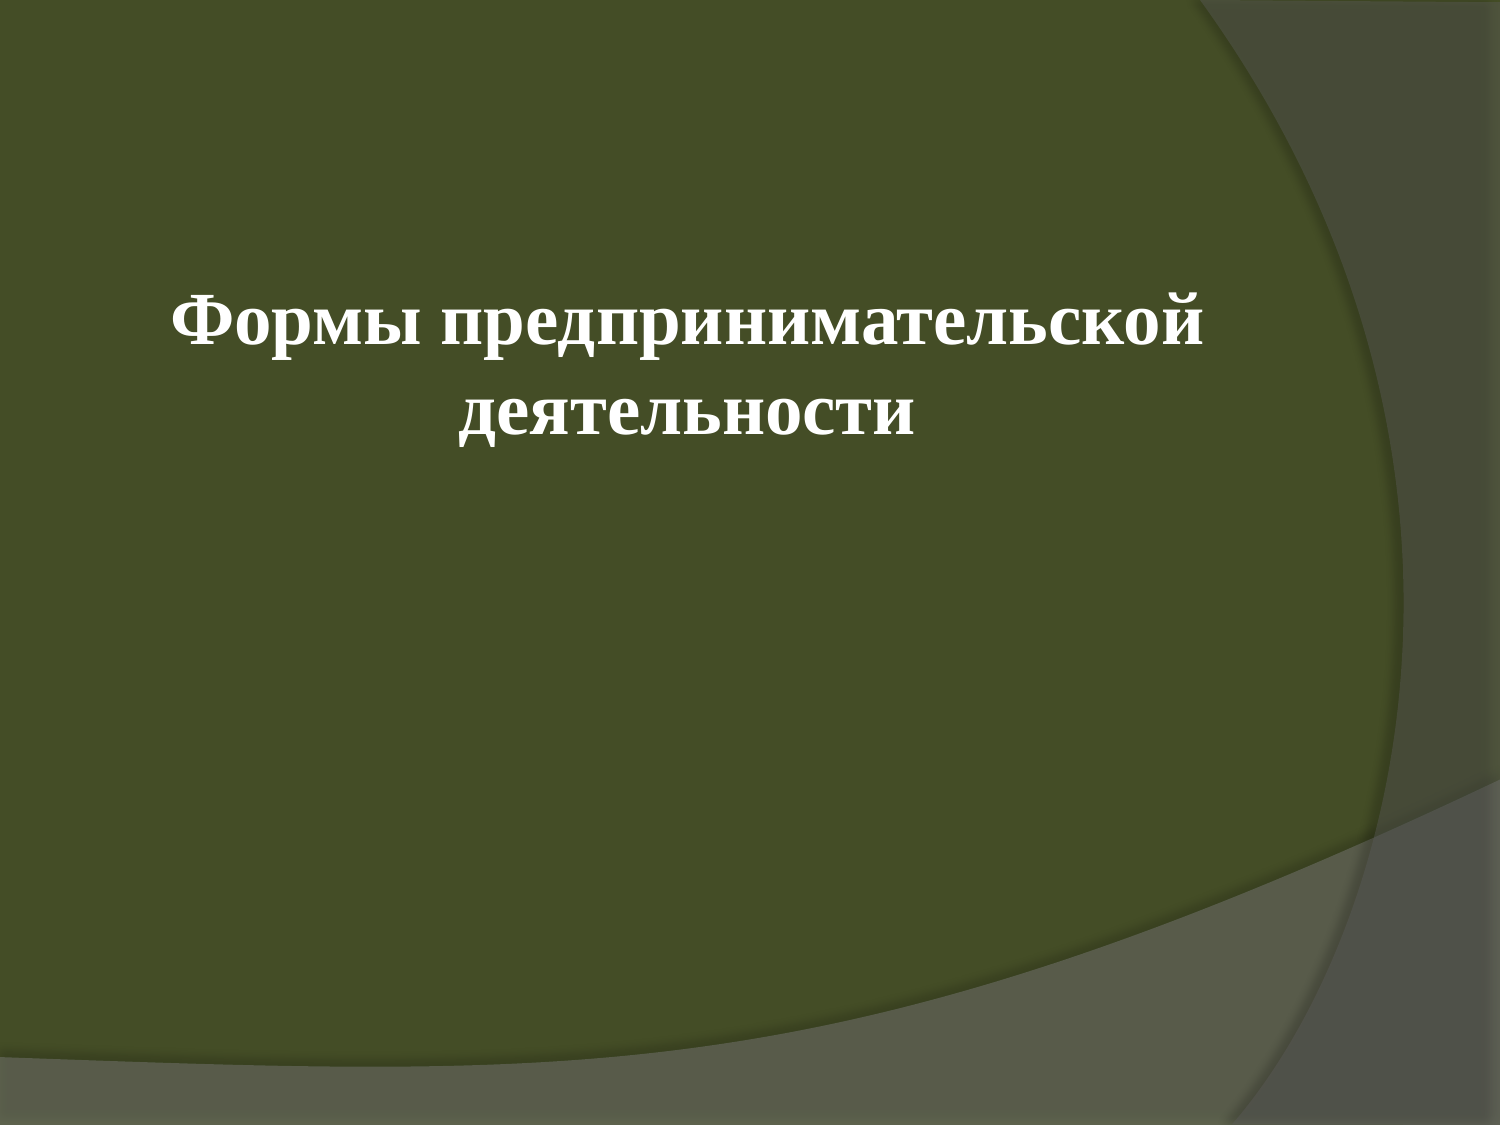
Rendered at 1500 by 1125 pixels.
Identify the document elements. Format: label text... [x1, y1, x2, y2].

list Формы предпринимательской деятельности [75, 262, 1300, 1005]
